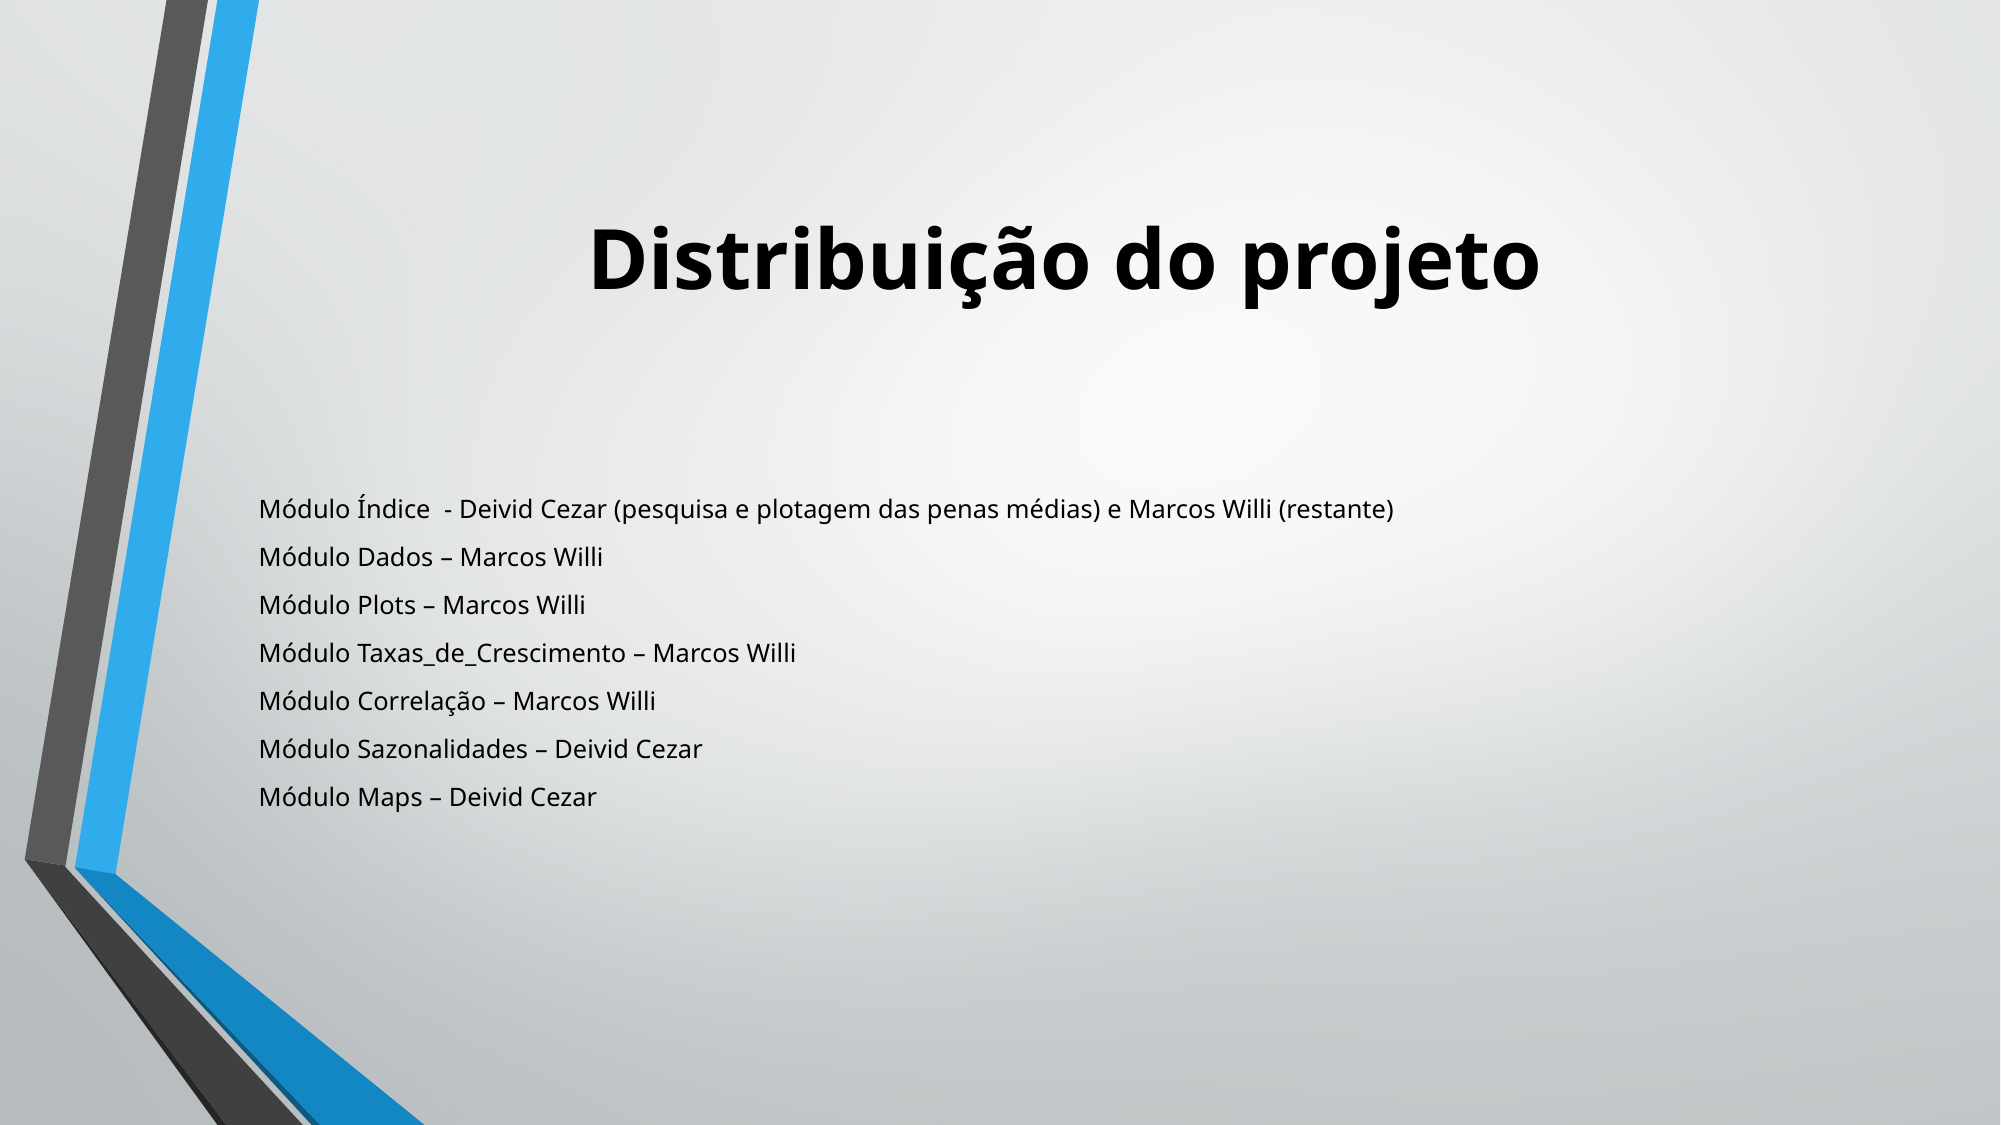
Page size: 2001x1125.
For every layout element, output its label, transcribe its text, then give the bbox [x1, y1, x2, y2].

list Módulo Índice - Deivid Cezar (pesquisa e plotagem das penas médias) e Marcos Willi (restante) Módulo Dados – Marcos Willi Módulo Plots – Marcos Willi Módulo Taxas_de_Crescimento – Marcos Willi Módulo Correlação – Marcos Willi Módulo Sazonalidades – Deivid Cezar Módulo Maps – Deivid Cezar [243, 437, 1887, 950]
title Distribuição do projeto [243, 112, 1887, 400]
